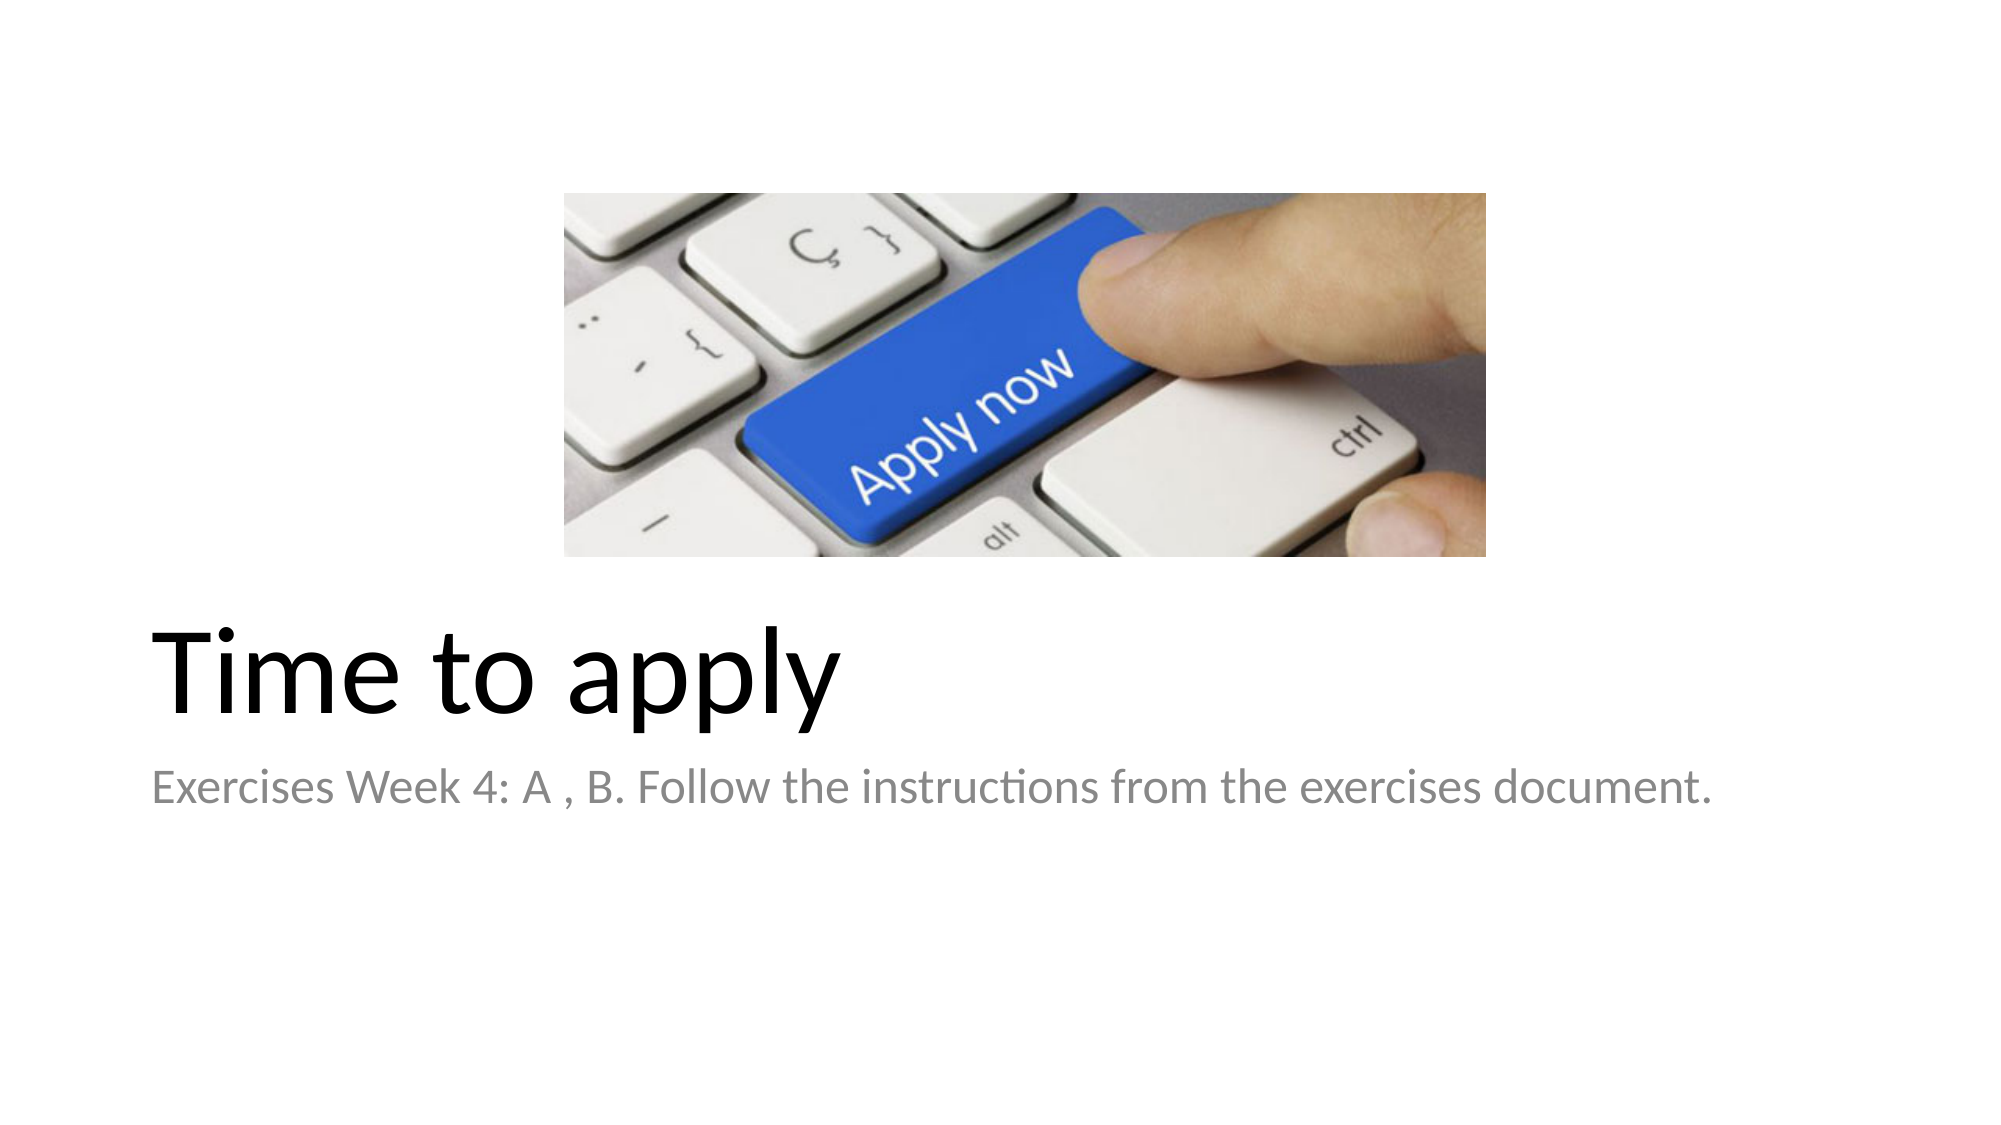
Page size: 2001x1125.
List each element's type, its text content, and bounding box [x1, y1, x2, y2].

title Time to apply [136, 280, 1862, 749]
picture [563, 193, 1487, 557]
list Exercises Week 4: A , B. Follow the instructions from the exercises document. [136, 752, 1862, 999]
